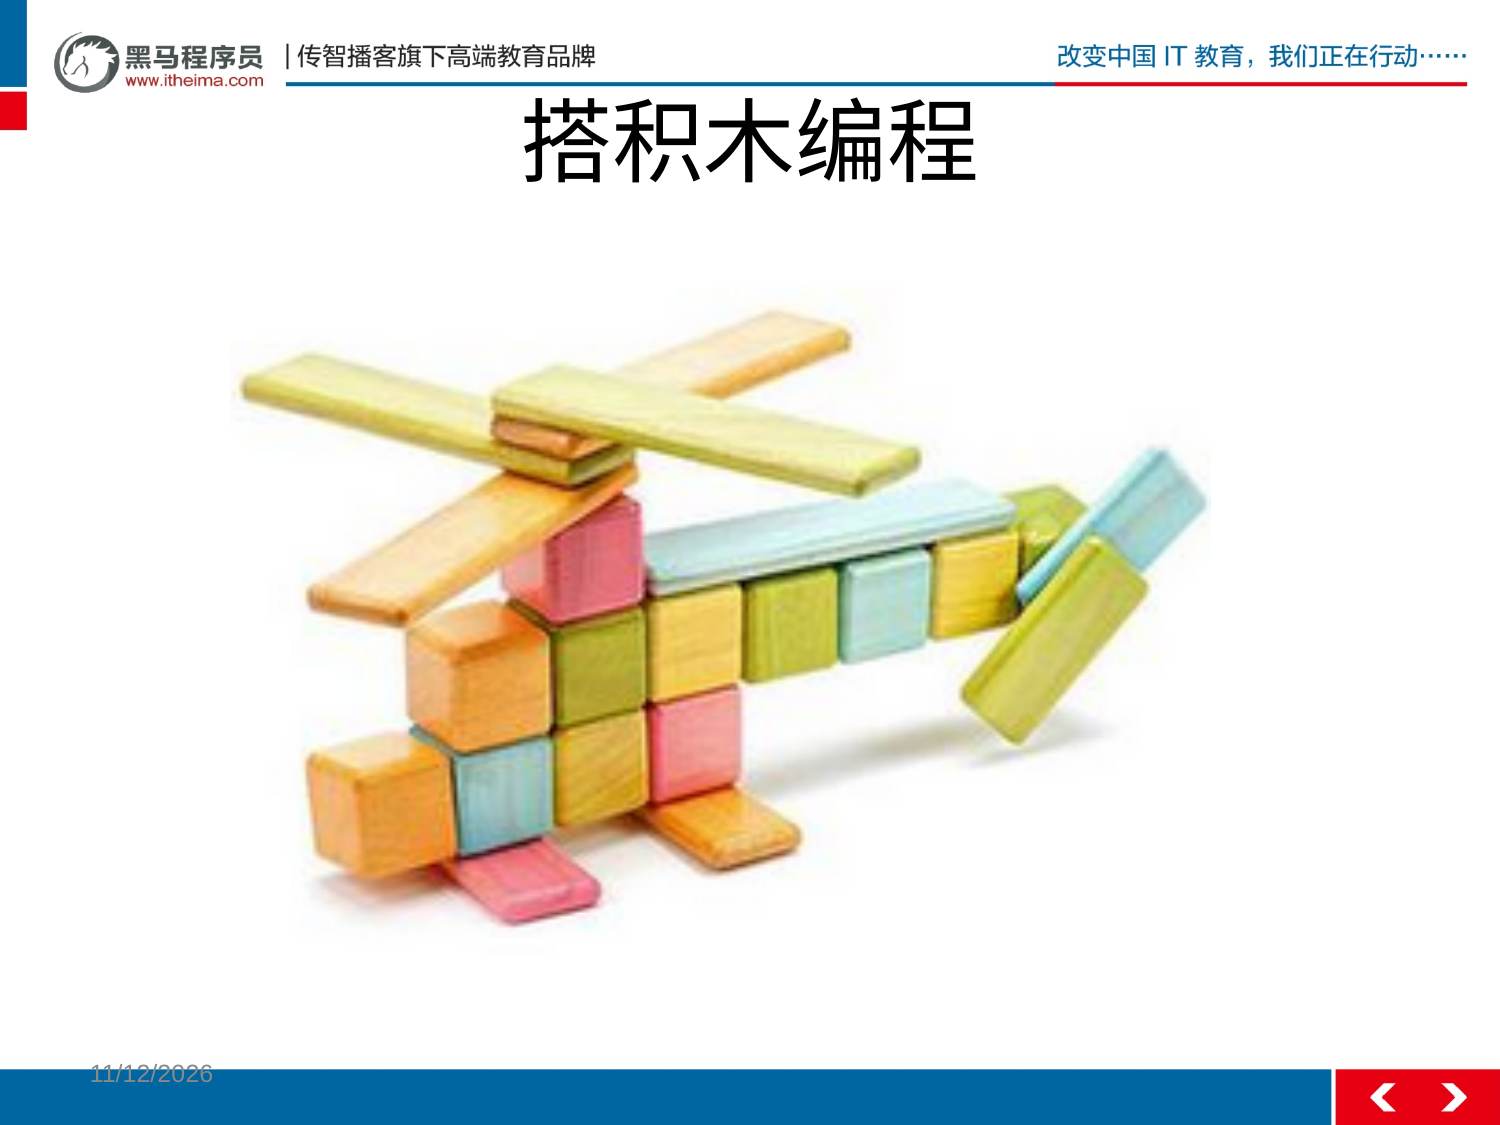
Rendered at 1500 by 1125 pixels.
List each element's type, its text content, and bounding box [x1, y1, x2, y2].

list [229, 278, 1211, 962]
text_box [75, 1042, 425, 1103]
picture [0, 0, 1500, 1125]
title 搭积木编程 [75, 45, 1425, 233]
